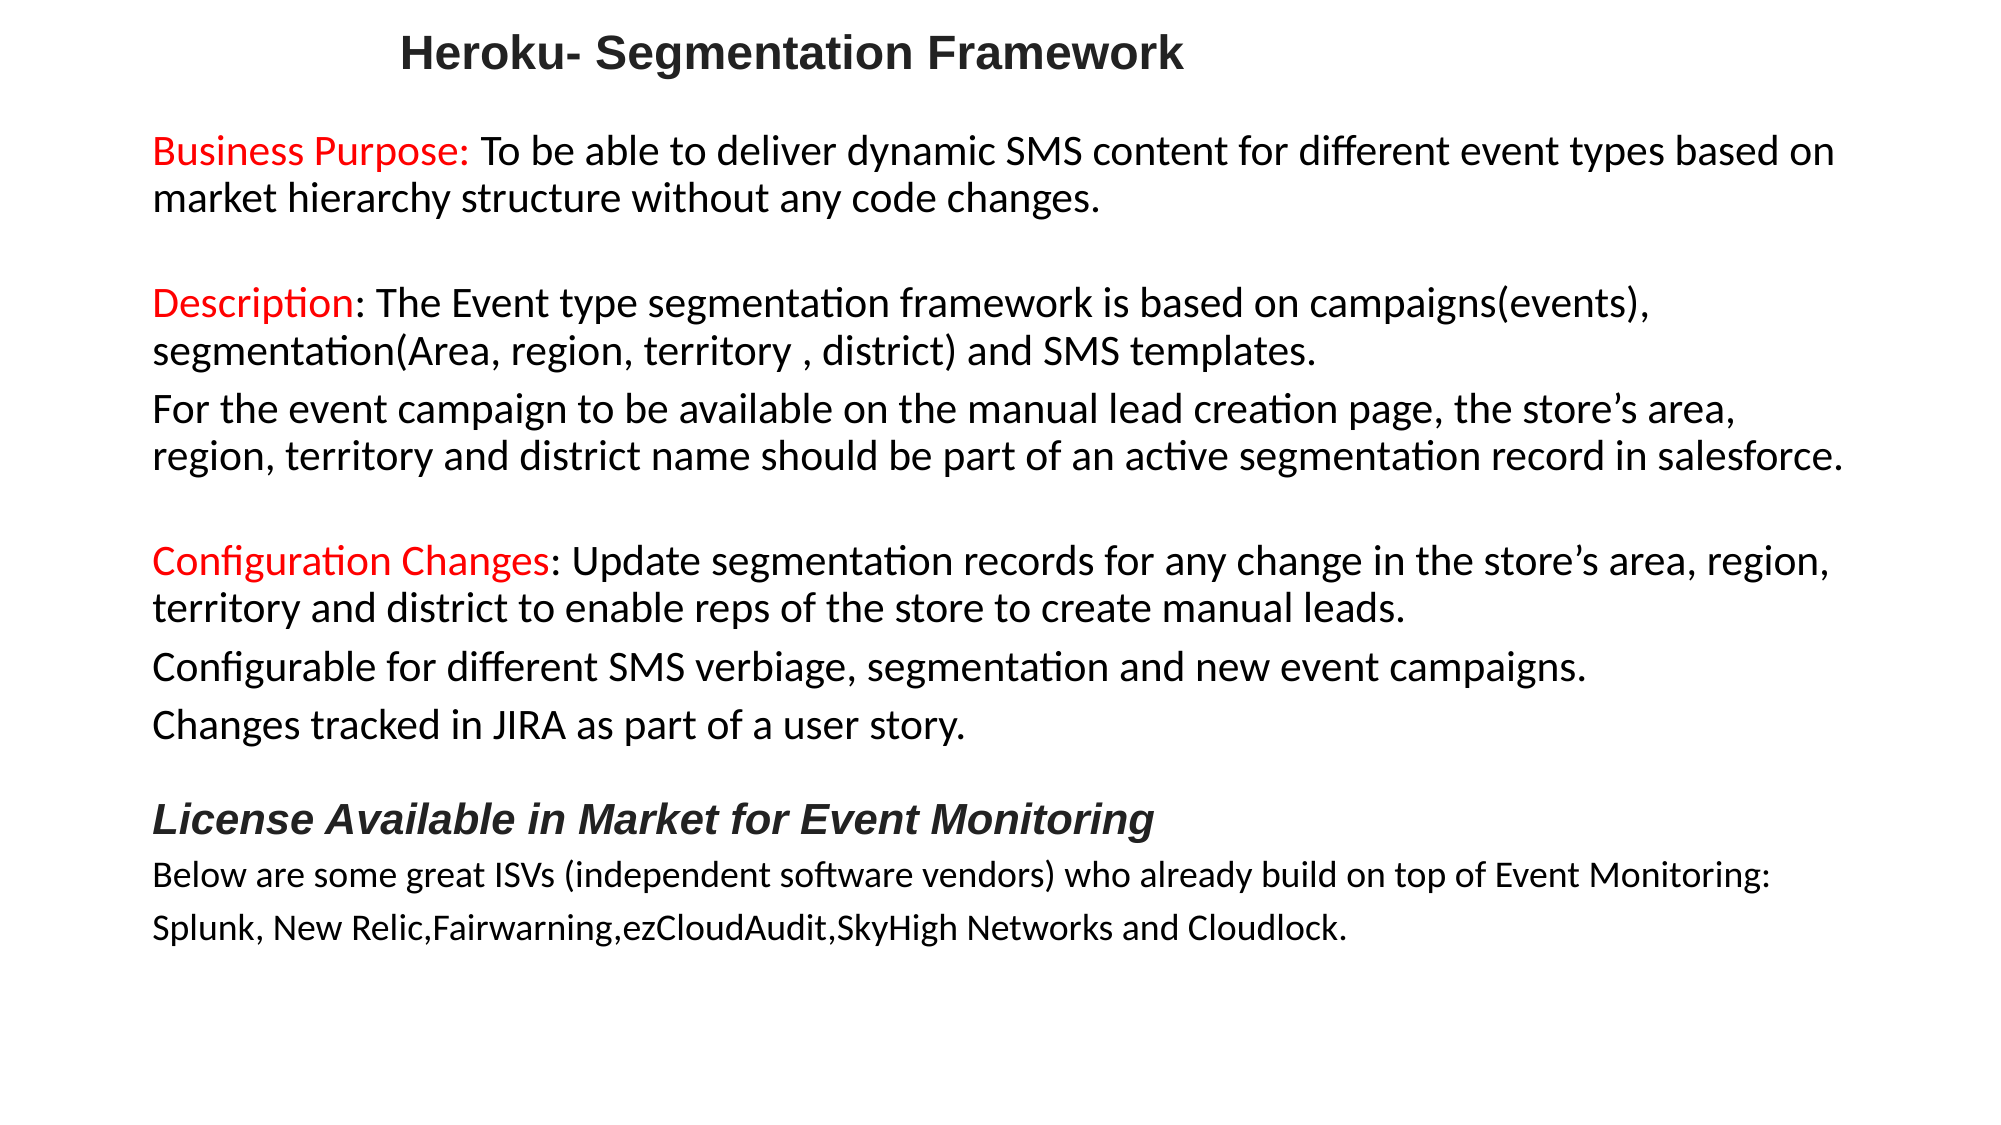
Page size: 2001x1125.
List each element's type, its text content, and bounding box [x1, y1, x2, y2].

list Heroku- Segmentation Framework Business Purpose: To be able to deliver dynamic SMS content for different event types based on market hierarchy structure without any code changes. Description: The Event type segmentation framework is based on campaigns(events), segmentation(Area, region, territory , district) and SMS templates. For the event campaign to be available on the manual lead creation page, the store’s area, region, territory and district name should be part of an active segmentation record in salesforce. Configuration Changes: Update segmentation records for any change in the store’s area, region, territory and district to enable reps of the store to create manual leads. Configurable for different SMS verbiage, segmentation and new event campaigns. Changes tracked in JIRA as part of a user story. License Available in Market for Event Monitoring Below are some great ISVs (independent software vendors) who already build on top of Event Monitoring: Splunk, New Relic,Fairwarning,ezCloudAudit,SkyHigh Networks and Cloudlock. [137, 20, 1863, 1009]
